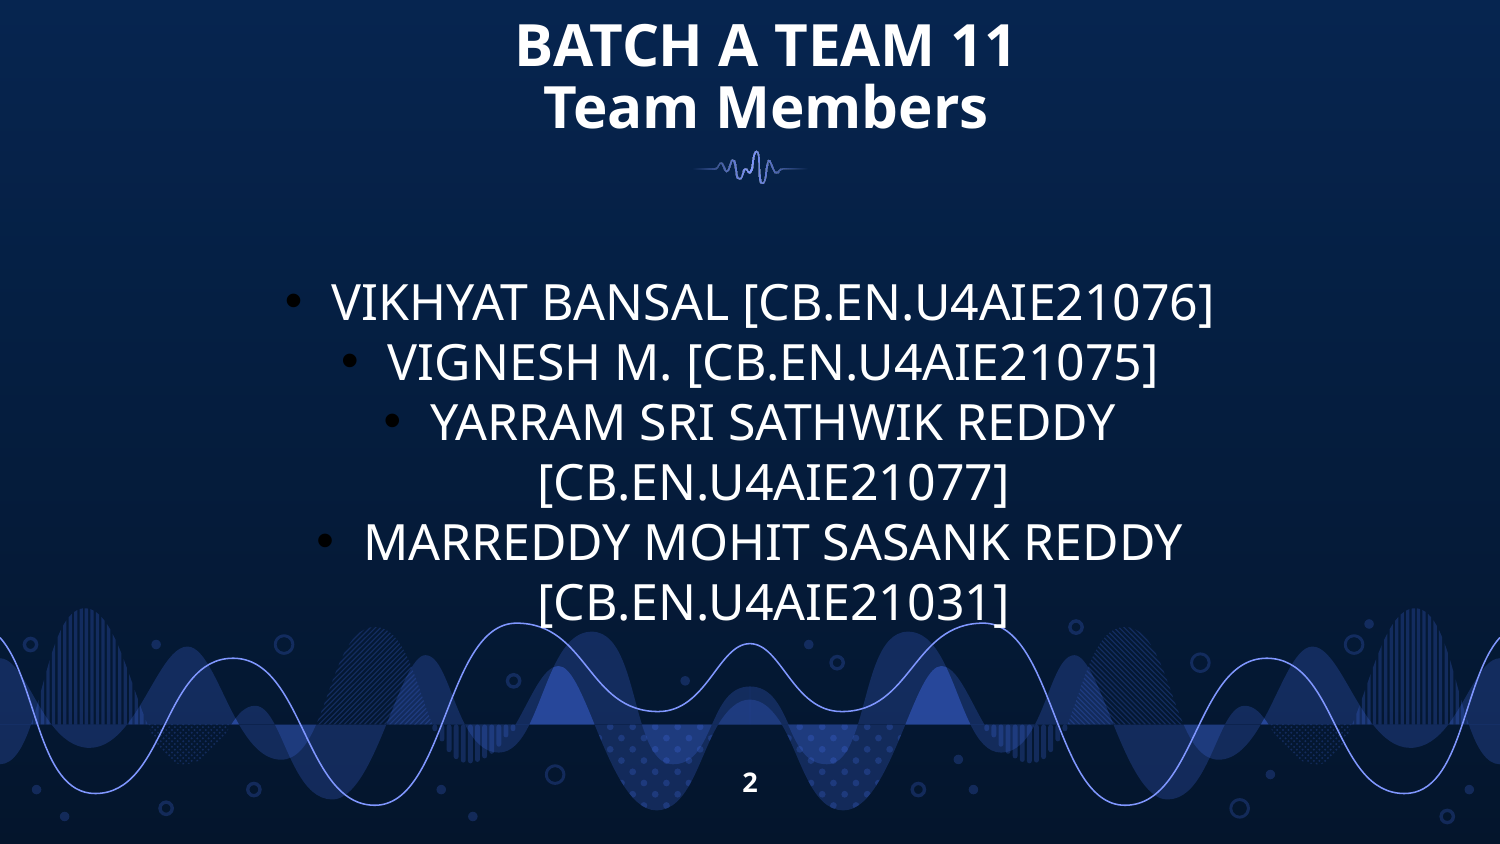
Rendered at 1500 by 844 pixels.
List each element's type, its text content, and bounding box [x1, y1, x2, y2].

text_box VIKHYAT BANSAL [CB.EN.U4AIE21076] VIGNESH M. [CB.EN.U4AIE21075] YARRAM SRI SATHWIK REDDY [CB.EN.U4AIE21077] MARREDDY MOHIT SASANK REDDY [CB.EN.U4AIE21031] [133, 262, 1366, 638]
slide_number 2 [705, 724, 795, 844]
title BATCH A TEAM 11 Team Members [219, 76, 1313, 142]
